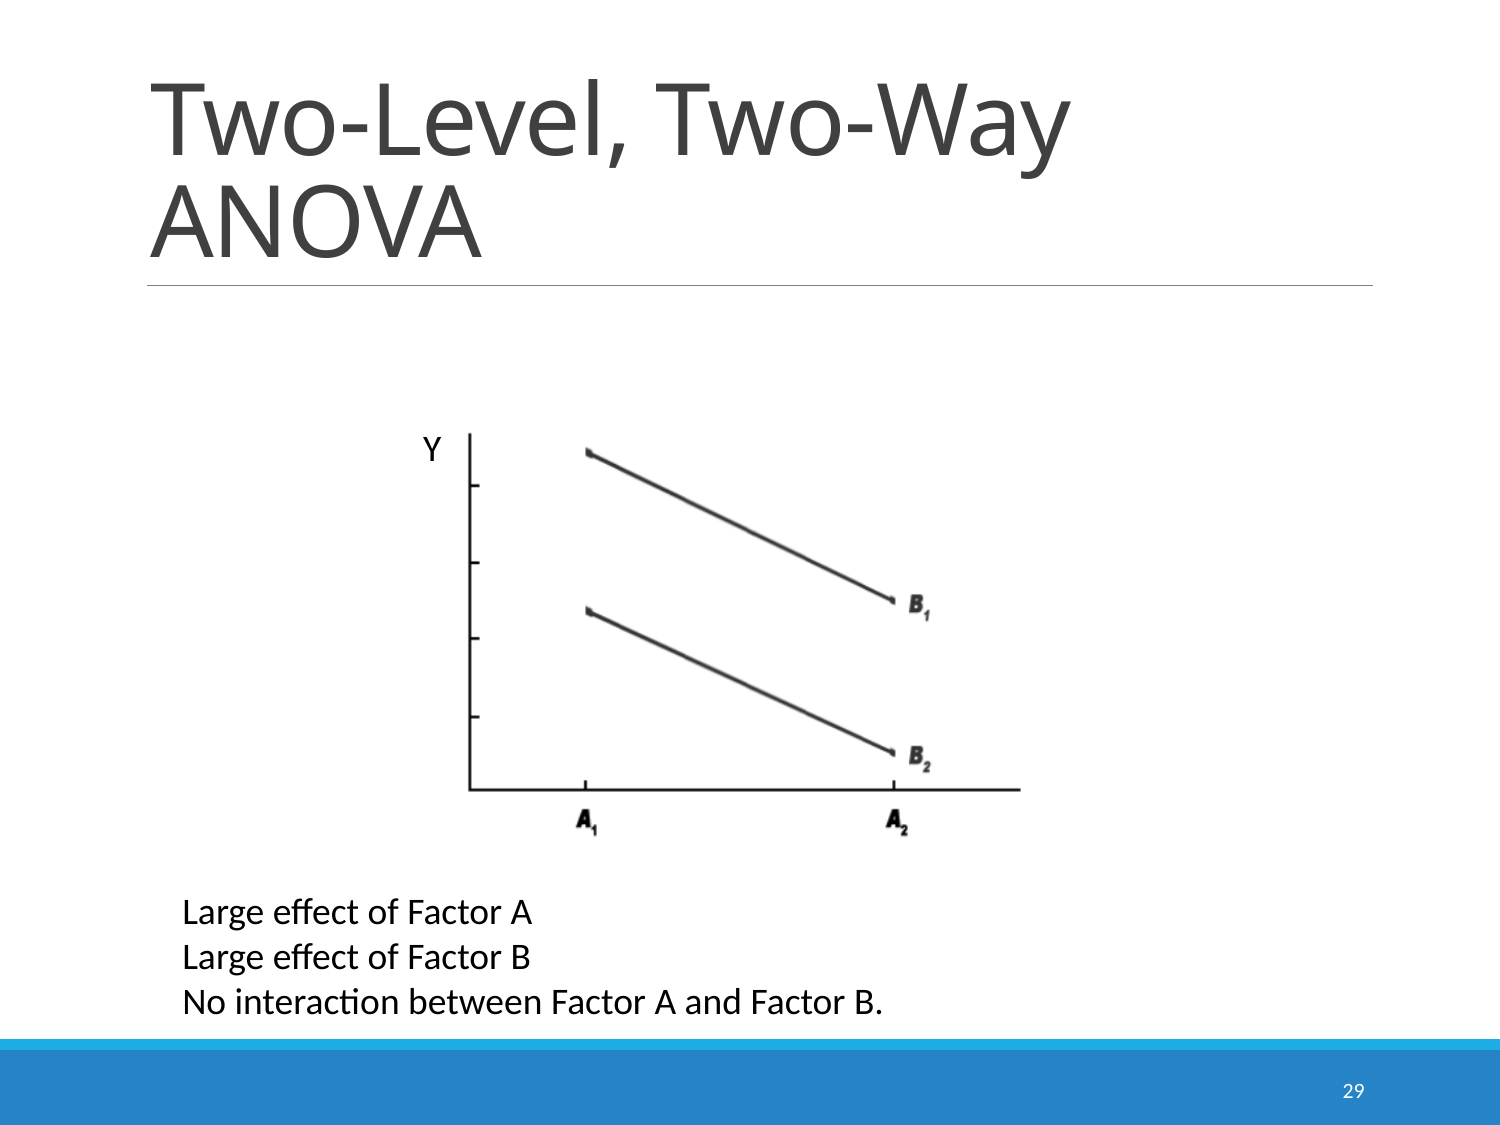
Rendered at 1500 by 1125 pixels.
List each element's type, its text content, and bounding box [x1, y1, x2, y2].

text_box Y [408, 416, 457, 476]
title Two-Level, Two-Way ANOVA [135, 47, 1373, 285]
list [458, 418, 1049, 847]
slide_number 29 [1218, 1059, 1380, 1120]
text_box Large effect of Factor A Large effect of Factor B No interaction between Factor A and Factor B. [167, 879, 1463, 1030]
